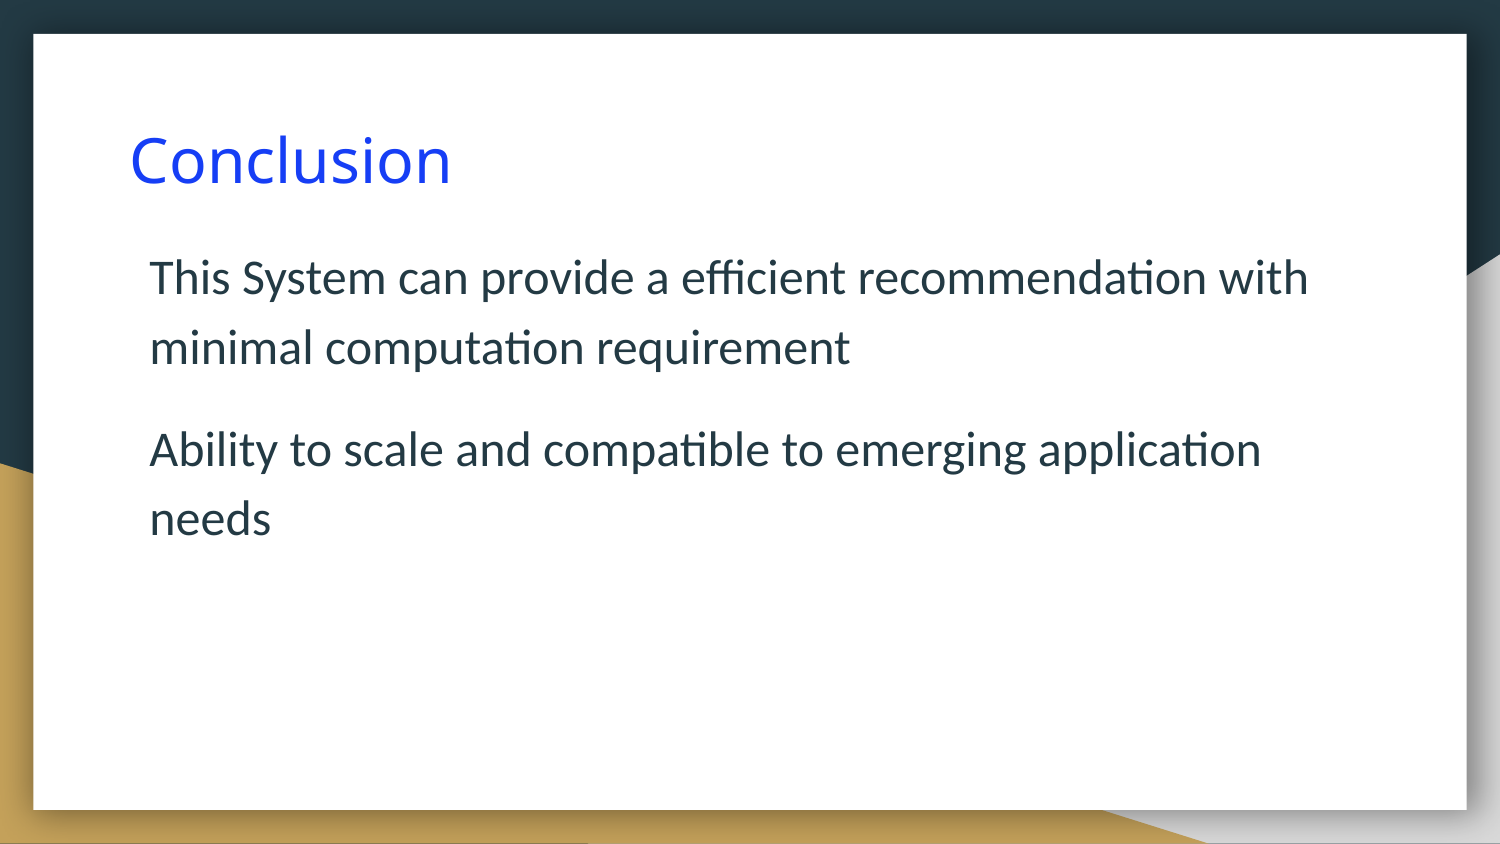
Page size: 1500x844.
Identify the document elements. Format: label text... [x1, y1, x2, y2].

title Conclusion [115, 106, 1347, 264]
list This System can provide a efficient recommendation with minimal computation requirement Ability to scale and compatible to emerging application needs [134, 221, 1366, 623]
